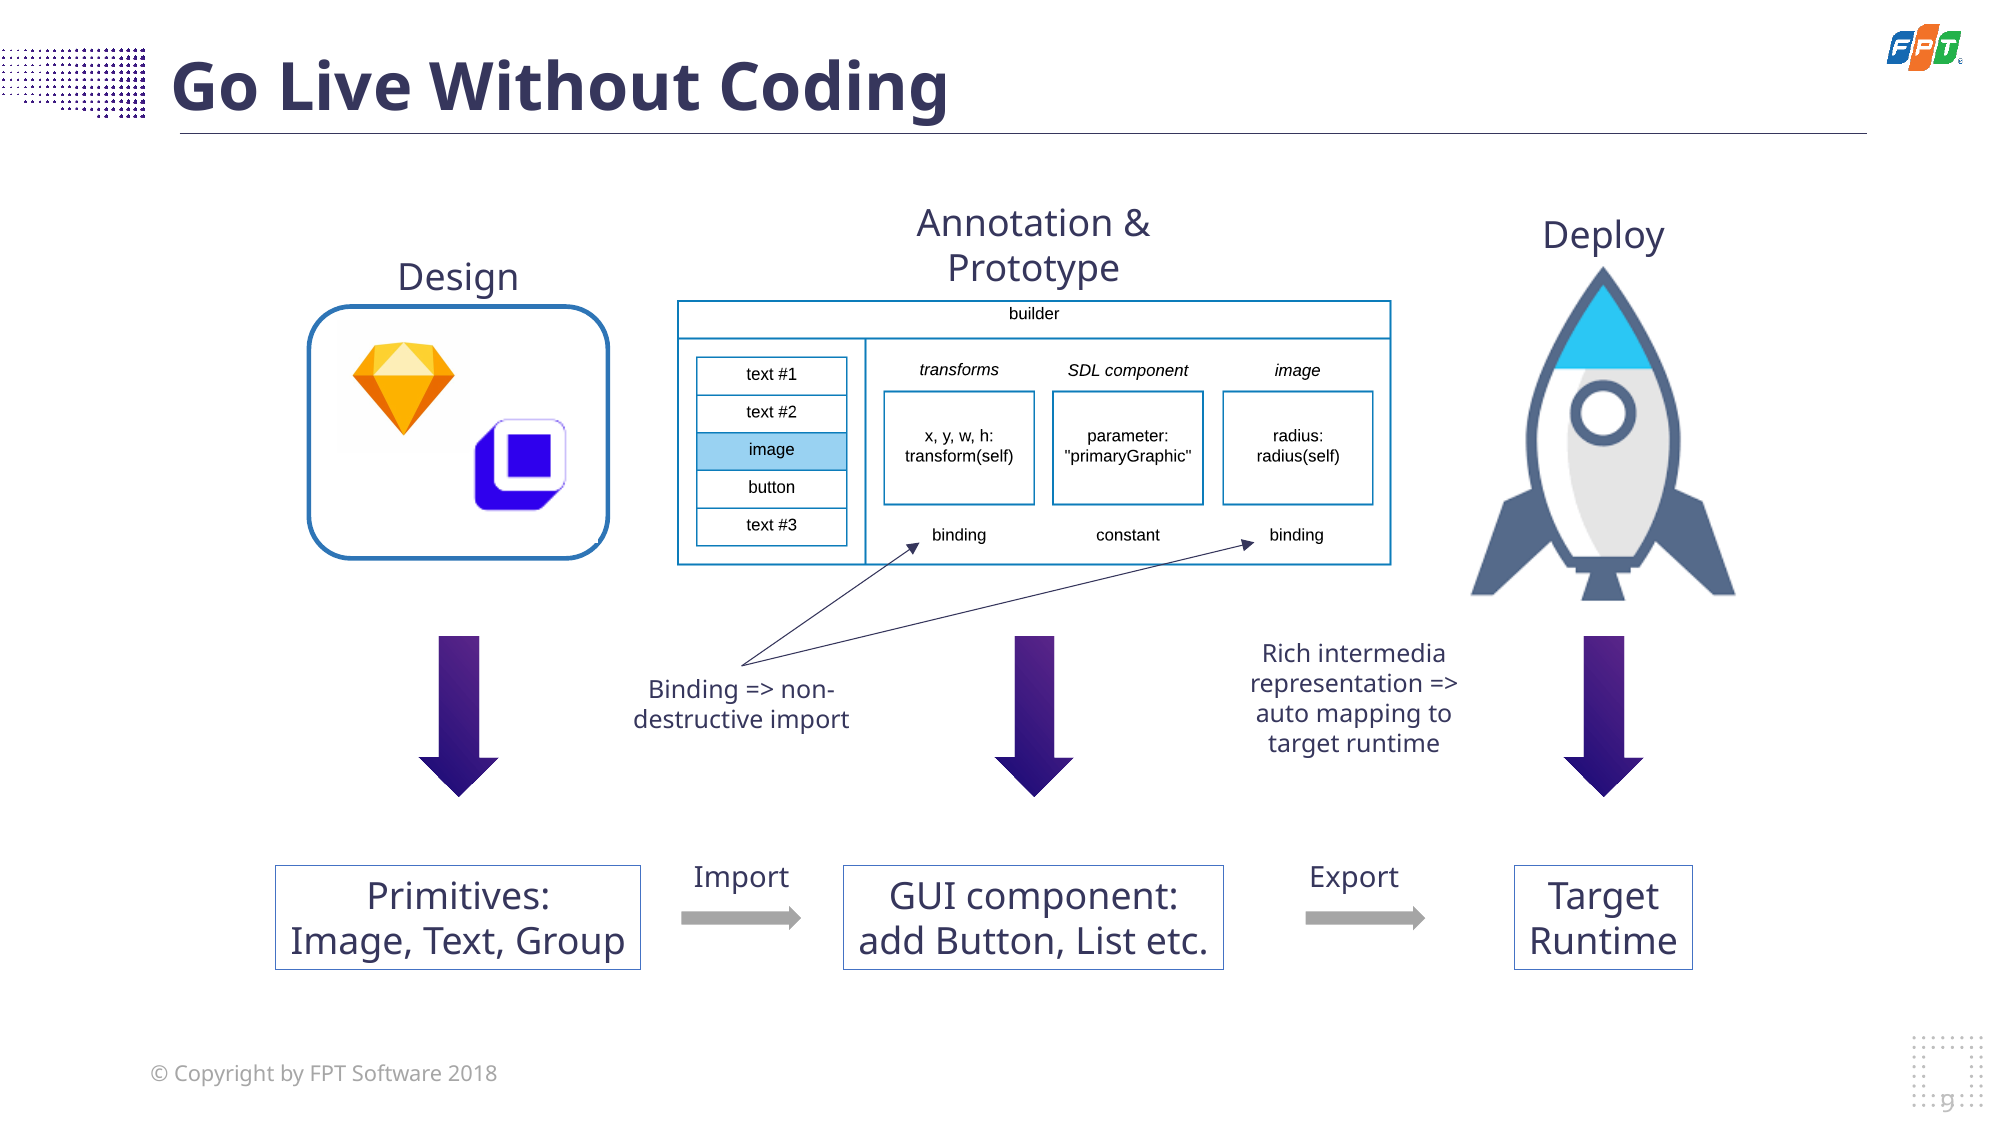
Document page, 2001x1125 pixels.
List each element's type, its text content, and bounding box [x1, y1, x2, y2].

text_box [991, 666, 1077, 799]
text_box GUI component: add Button, List etc. [843, 865, 1224, 970]
text_box Deploy [1525, 203, 1682, 259]
text_box Export [1294, 851, 1414, 901]
text_box Rich intermedia representation => auto mapping to target runtime [1207, 629, 1501, 765]
text_box Design [380, 246, 537, 306]
picture [640, 259, 1780, 612]
text_box Annotation & Prototype [897, 191, 1170, 263]
text_box Target Runtime [1514, 865, 1693, 970]
picture [1886, 24, 1963, 73]
list Go Live Without Coding [155, 45, 1872, 133]
text_box [416, 635, 501, 799]
picture [337, 320, 598, 543]
text_box [678, 901, 806, 939]
slide_number 9 [1915, 1080, 1980, 1125]
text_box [741, 542, 1255, 666]
text_box [1561, 635, 1646, 799]
text_box Binding => non-destructive import [595, 665, 888, 741]
text_box Primitives: Image, Text, Group [275, 865, 641, 970]
text_box [307, 305, 609, 560]
text_box [1302, 901, 1430, 939]
text_box Import [679, 851, 805, 901]
